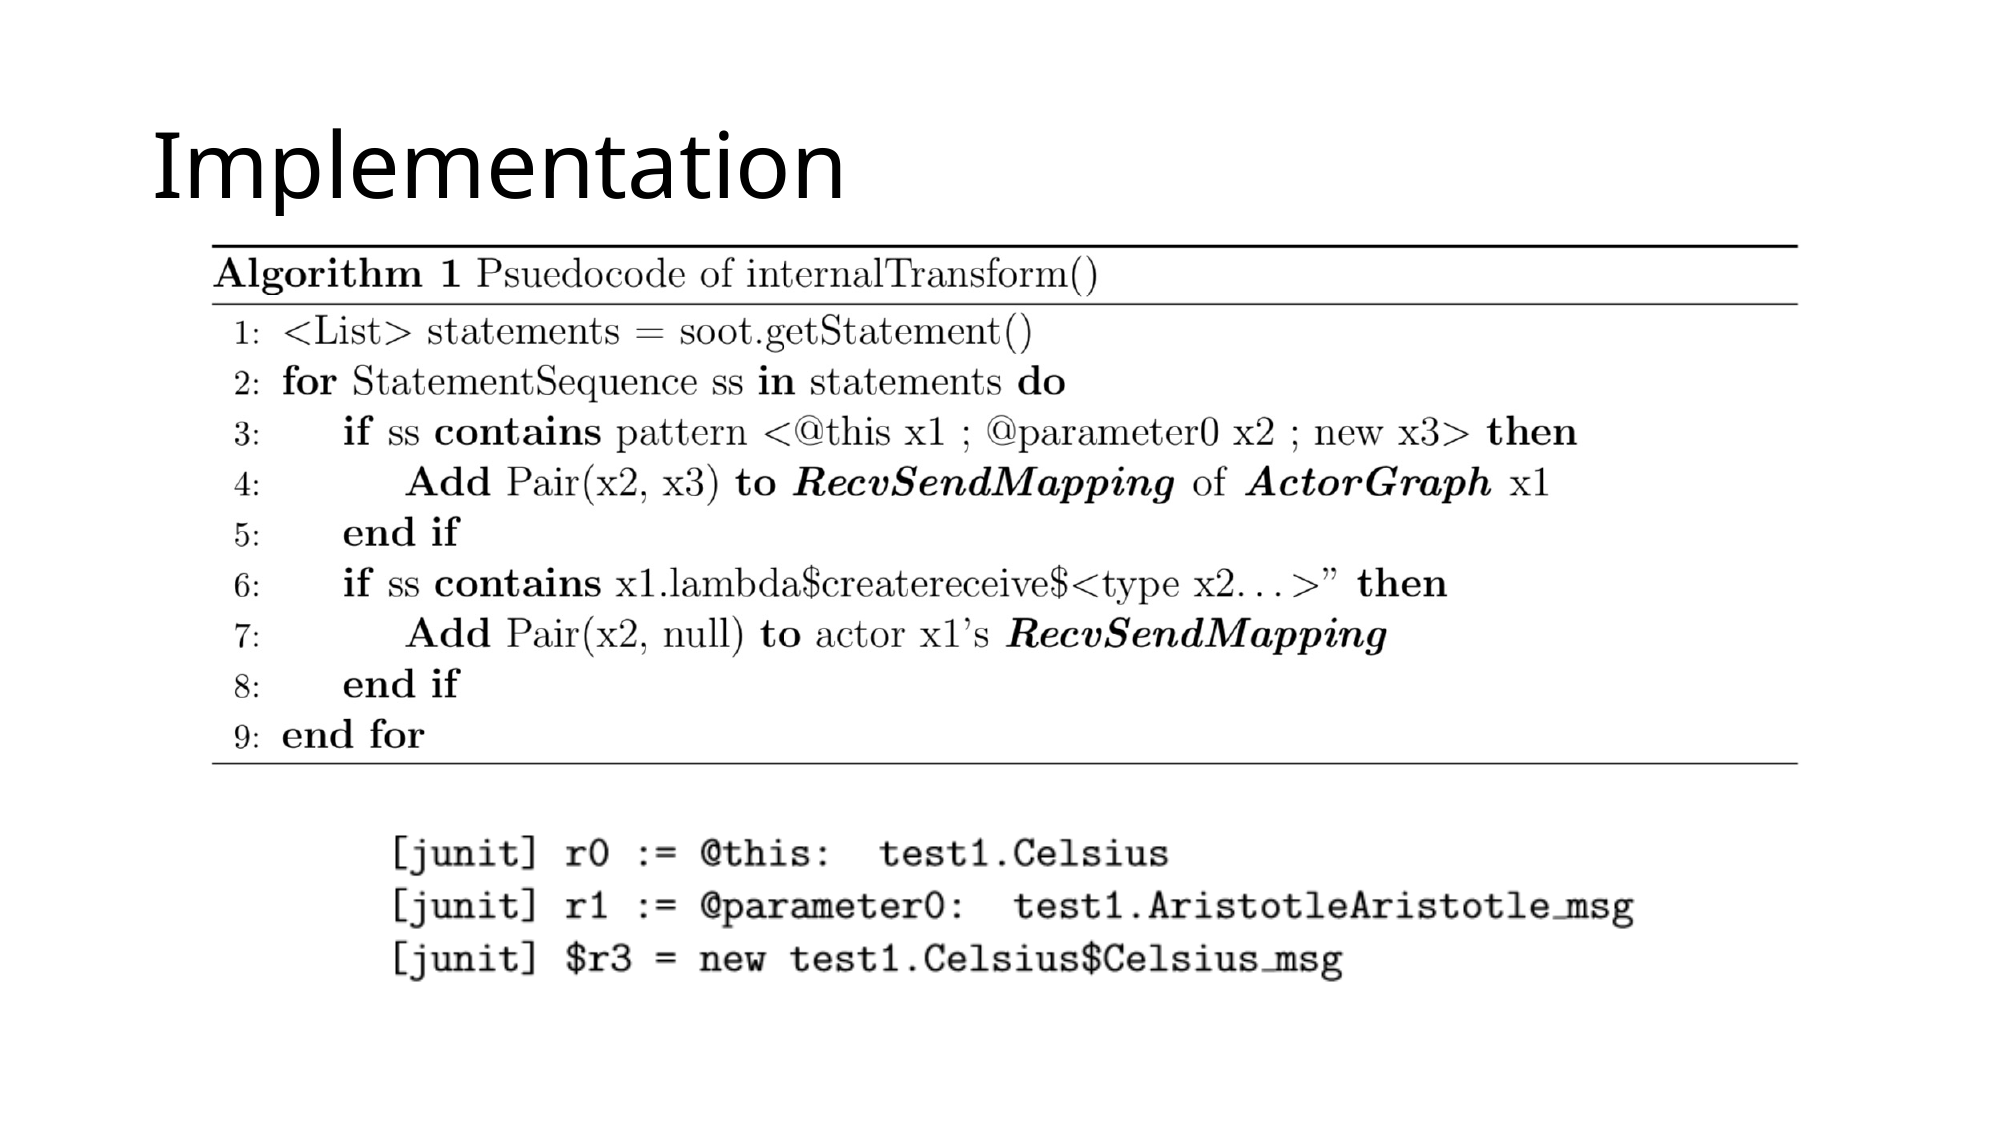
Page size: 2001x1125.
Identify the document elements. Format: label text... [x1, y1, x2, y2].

title Implementation [137, 59, 1863, 278]
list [179, 216, 1821, 795]
picture [345, 825, 1655, 991]
